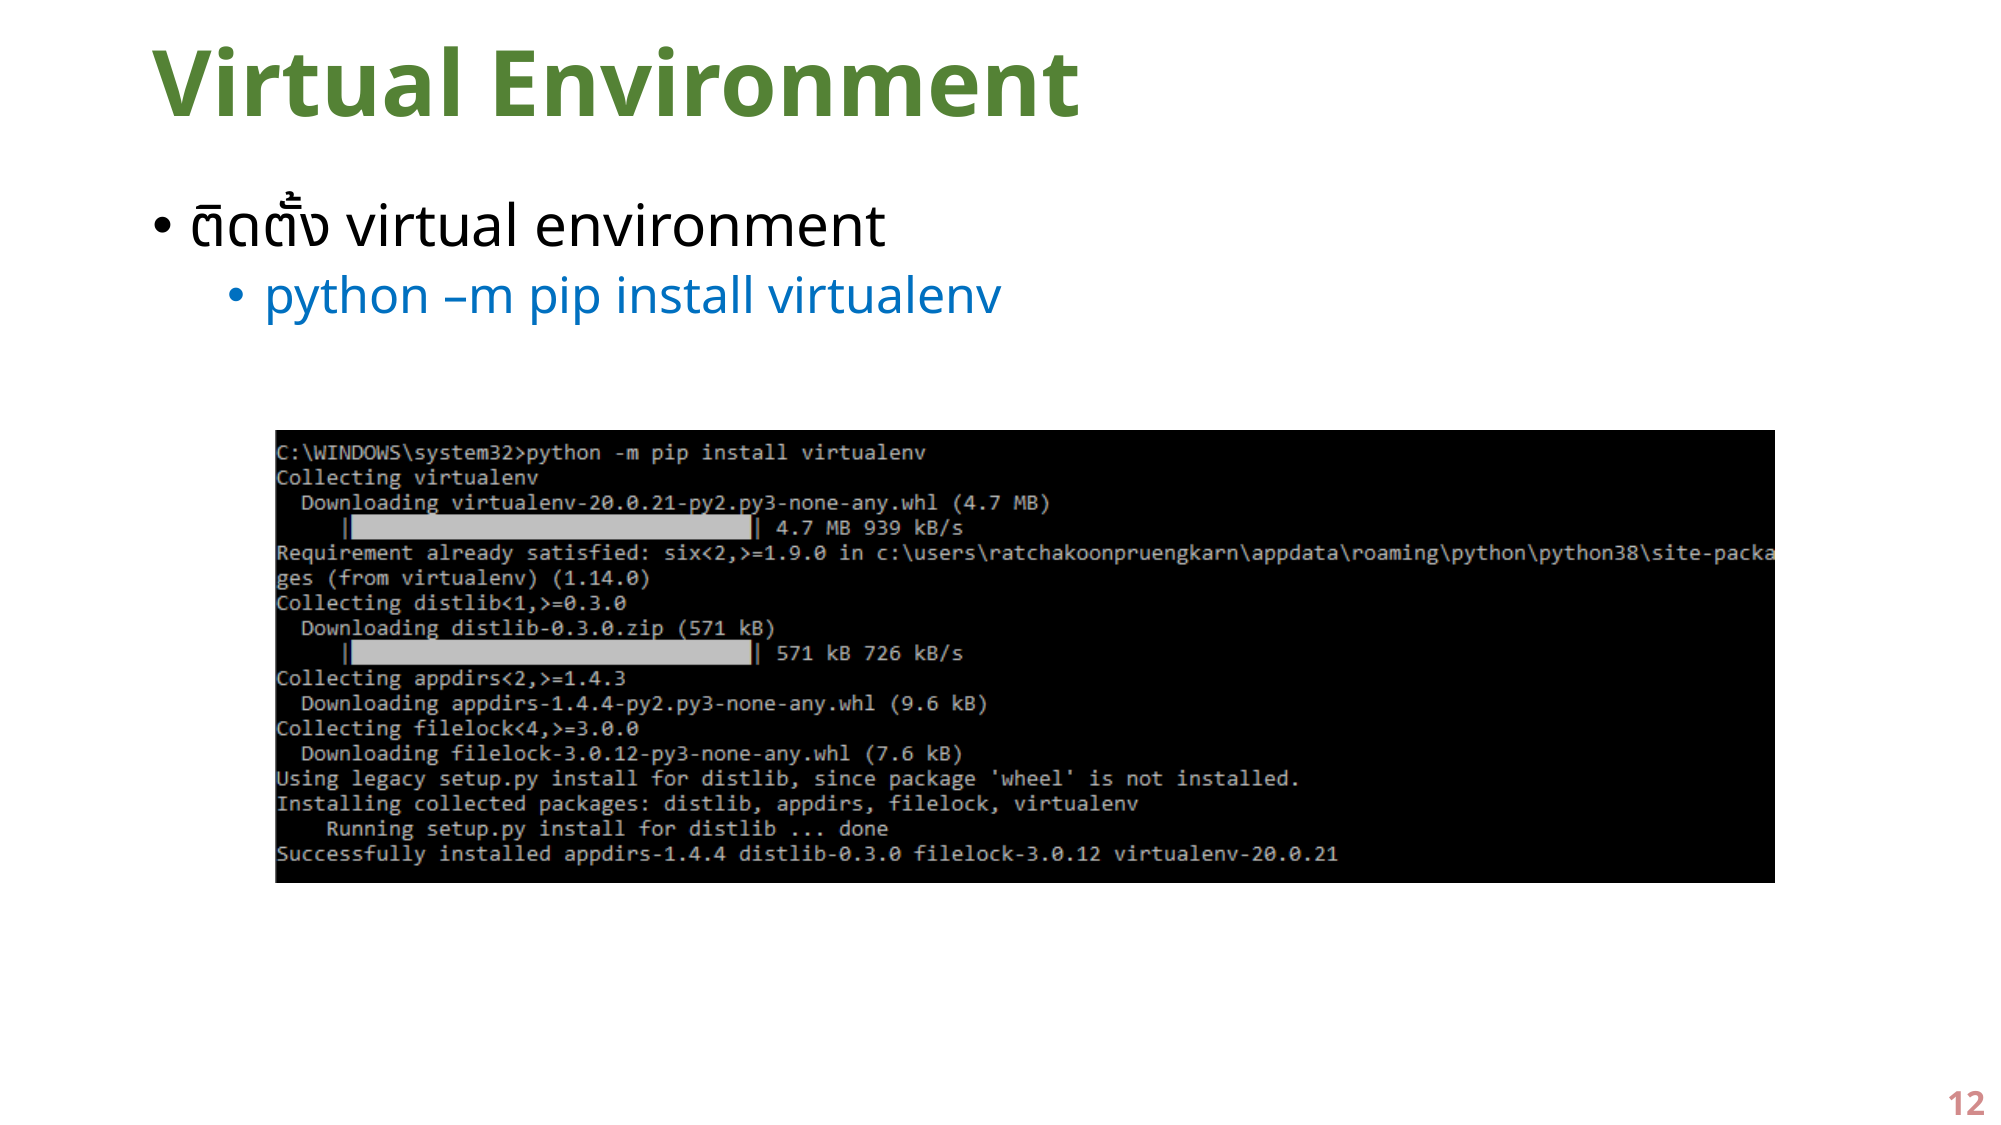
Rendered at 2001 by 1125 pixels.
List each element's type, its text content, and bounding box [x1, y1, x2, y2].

slide_number 12 [1550, 1083, 2000, 1125]
list ติดตั้ง virtual environment python –m pip install virtualenv [137, 189, 1863, 379]
title Virtual Environment [137, 22, 1863, 153]
picture [274, 430, 1775, 883]
